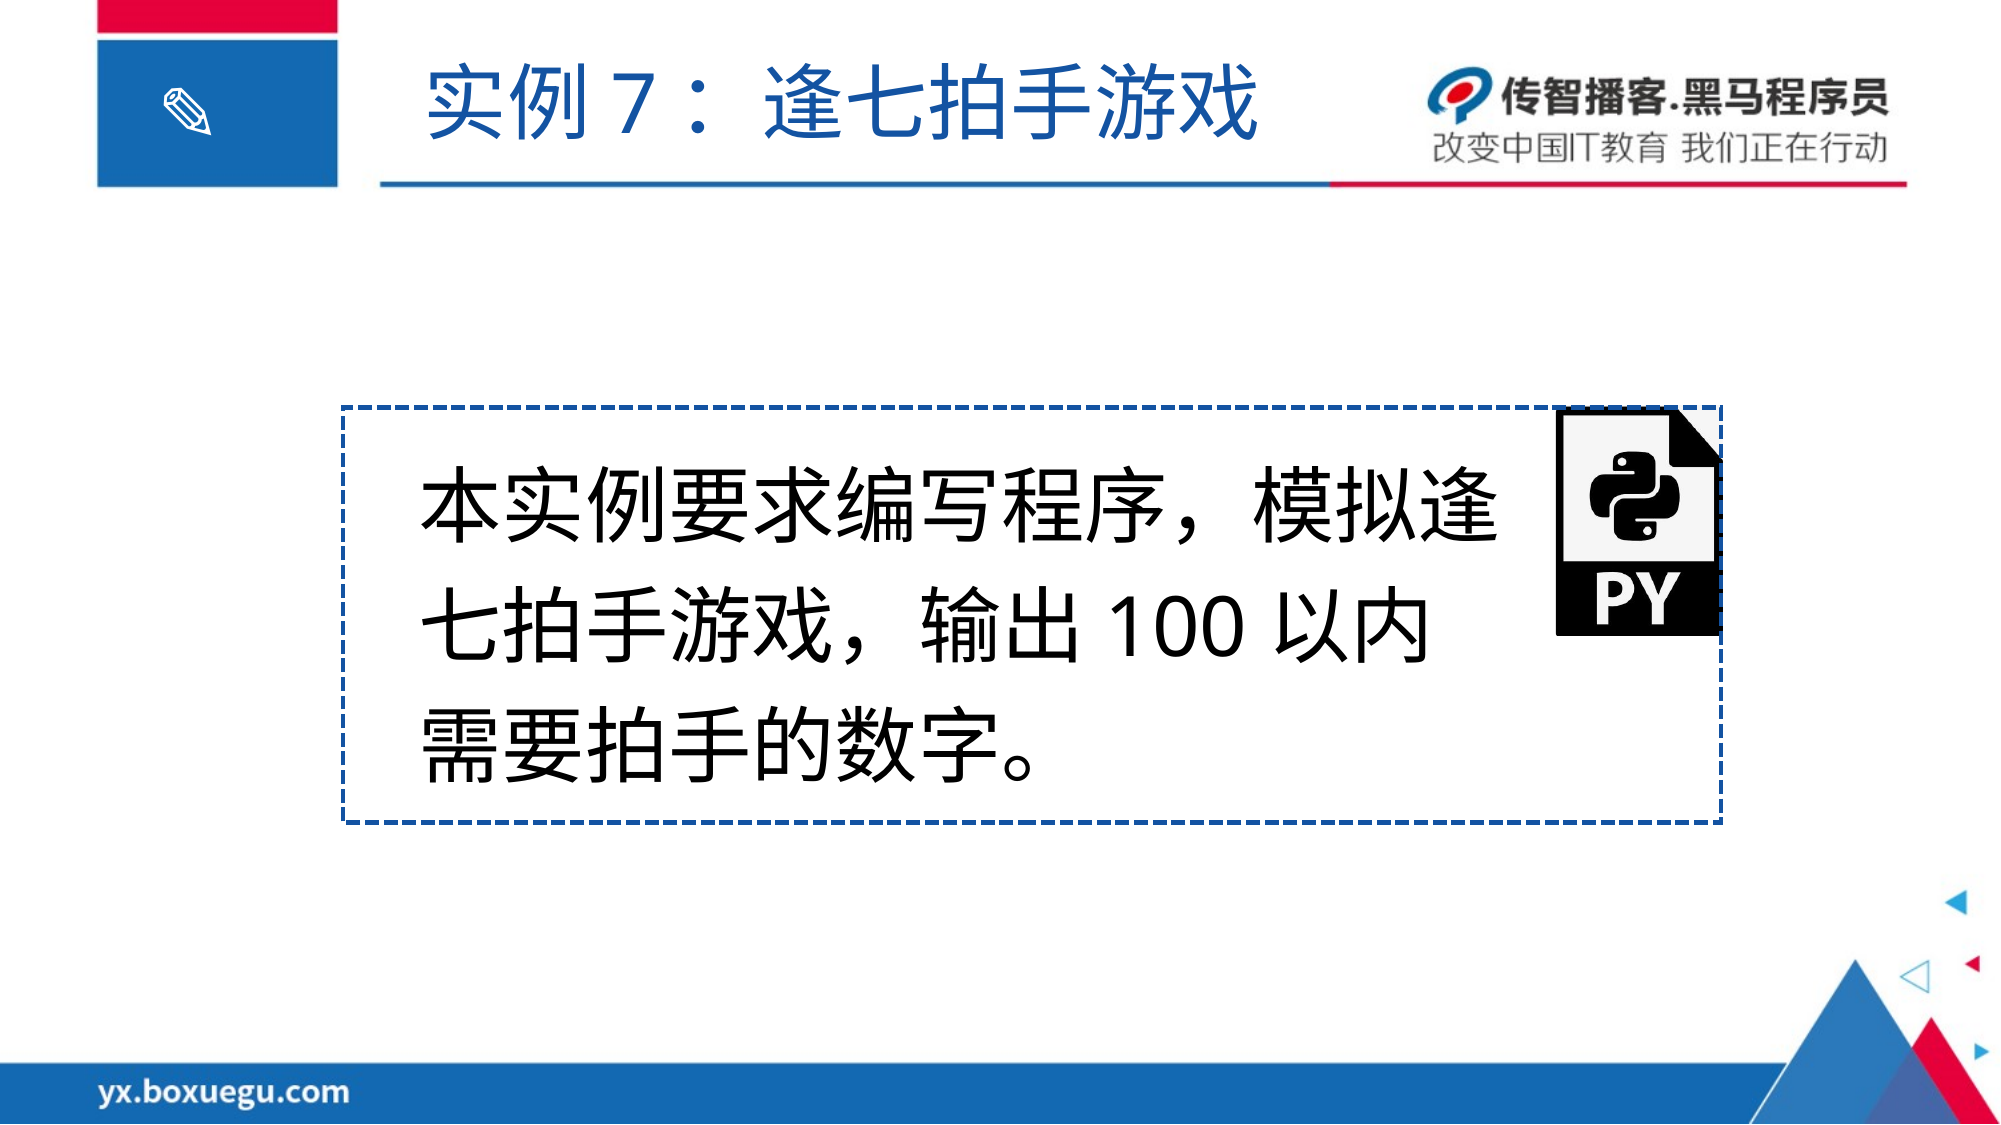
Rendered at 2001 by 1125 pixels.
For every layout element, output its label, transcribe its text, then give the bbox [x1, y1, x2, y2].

text_box 实例7：逢七拍手游戏 [409, 43, 1292, 158]
text_box [342, 406, 1722, 824]
text_box 本实例要求编写程序，模拟逢七拍手游戏，输出100以内需要拍手的数字。 [404, 425, 1530, 801]
picture [0, 0, 2000, 1124]
